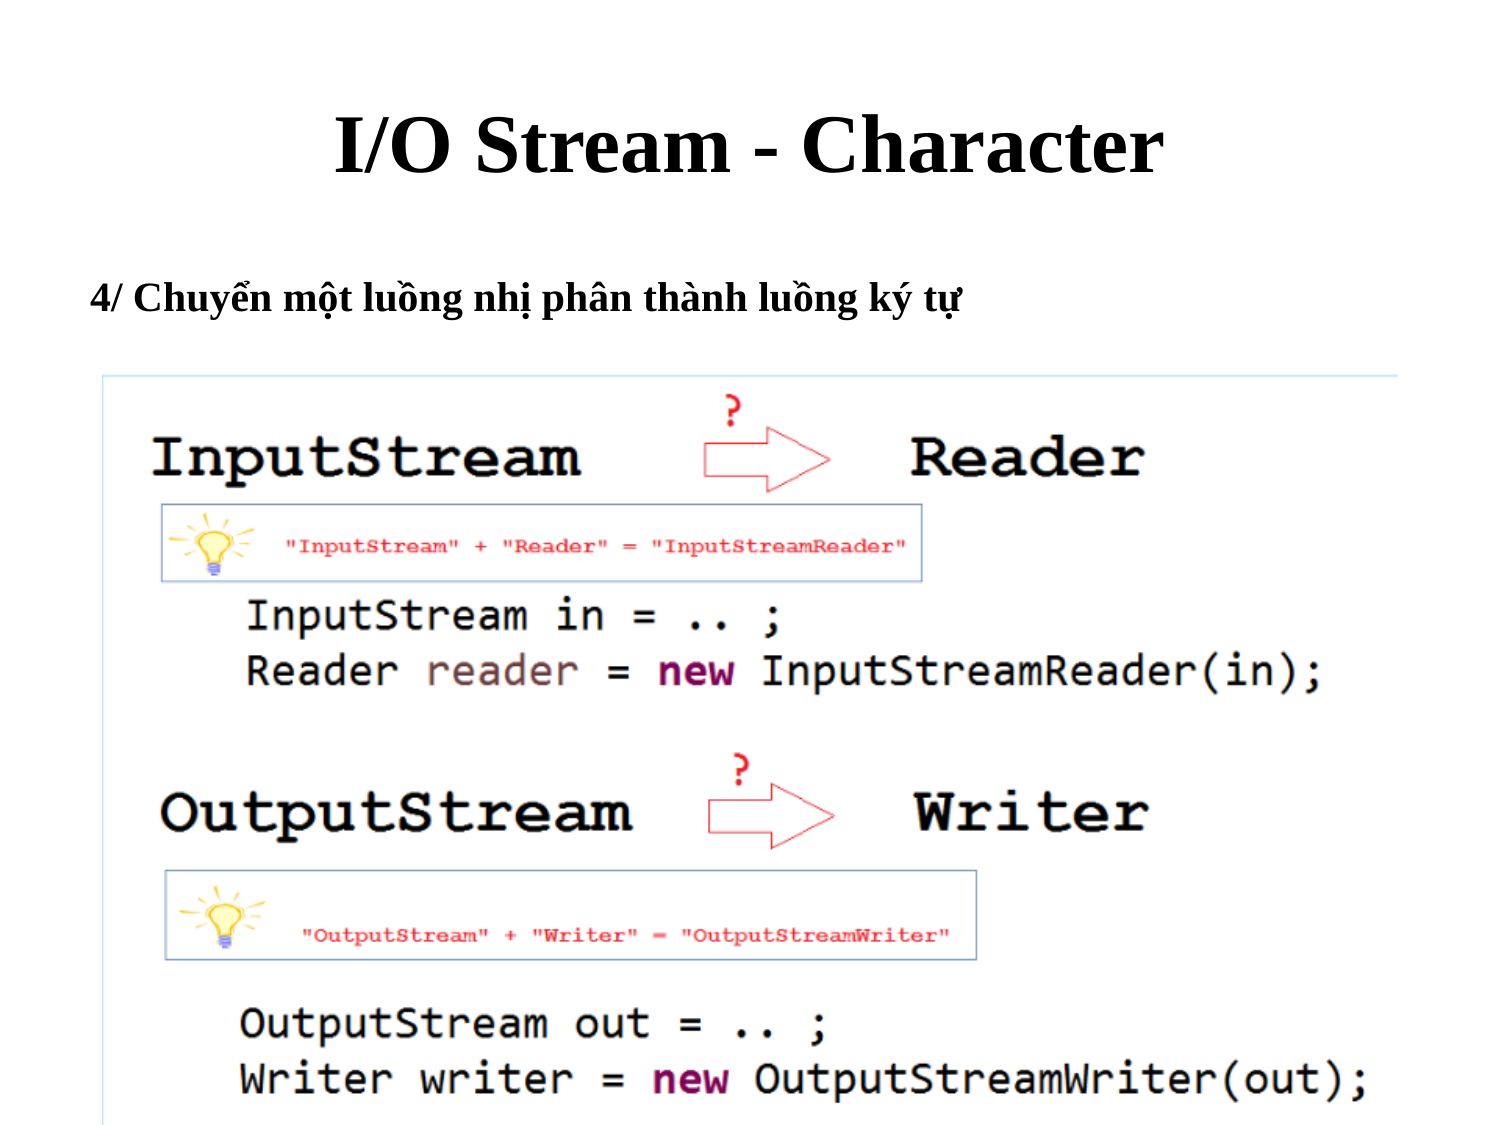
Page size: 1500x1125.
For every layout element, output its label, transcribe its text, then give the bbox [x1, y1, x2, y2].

list 4/ Chuyển một luồng nhị phân thành luồng ký tự [75, 262, 1425, 1005]
picture [102, 374, 1398, 1125]
title I/O Stream - Character [75, 45, 1425, 233]
